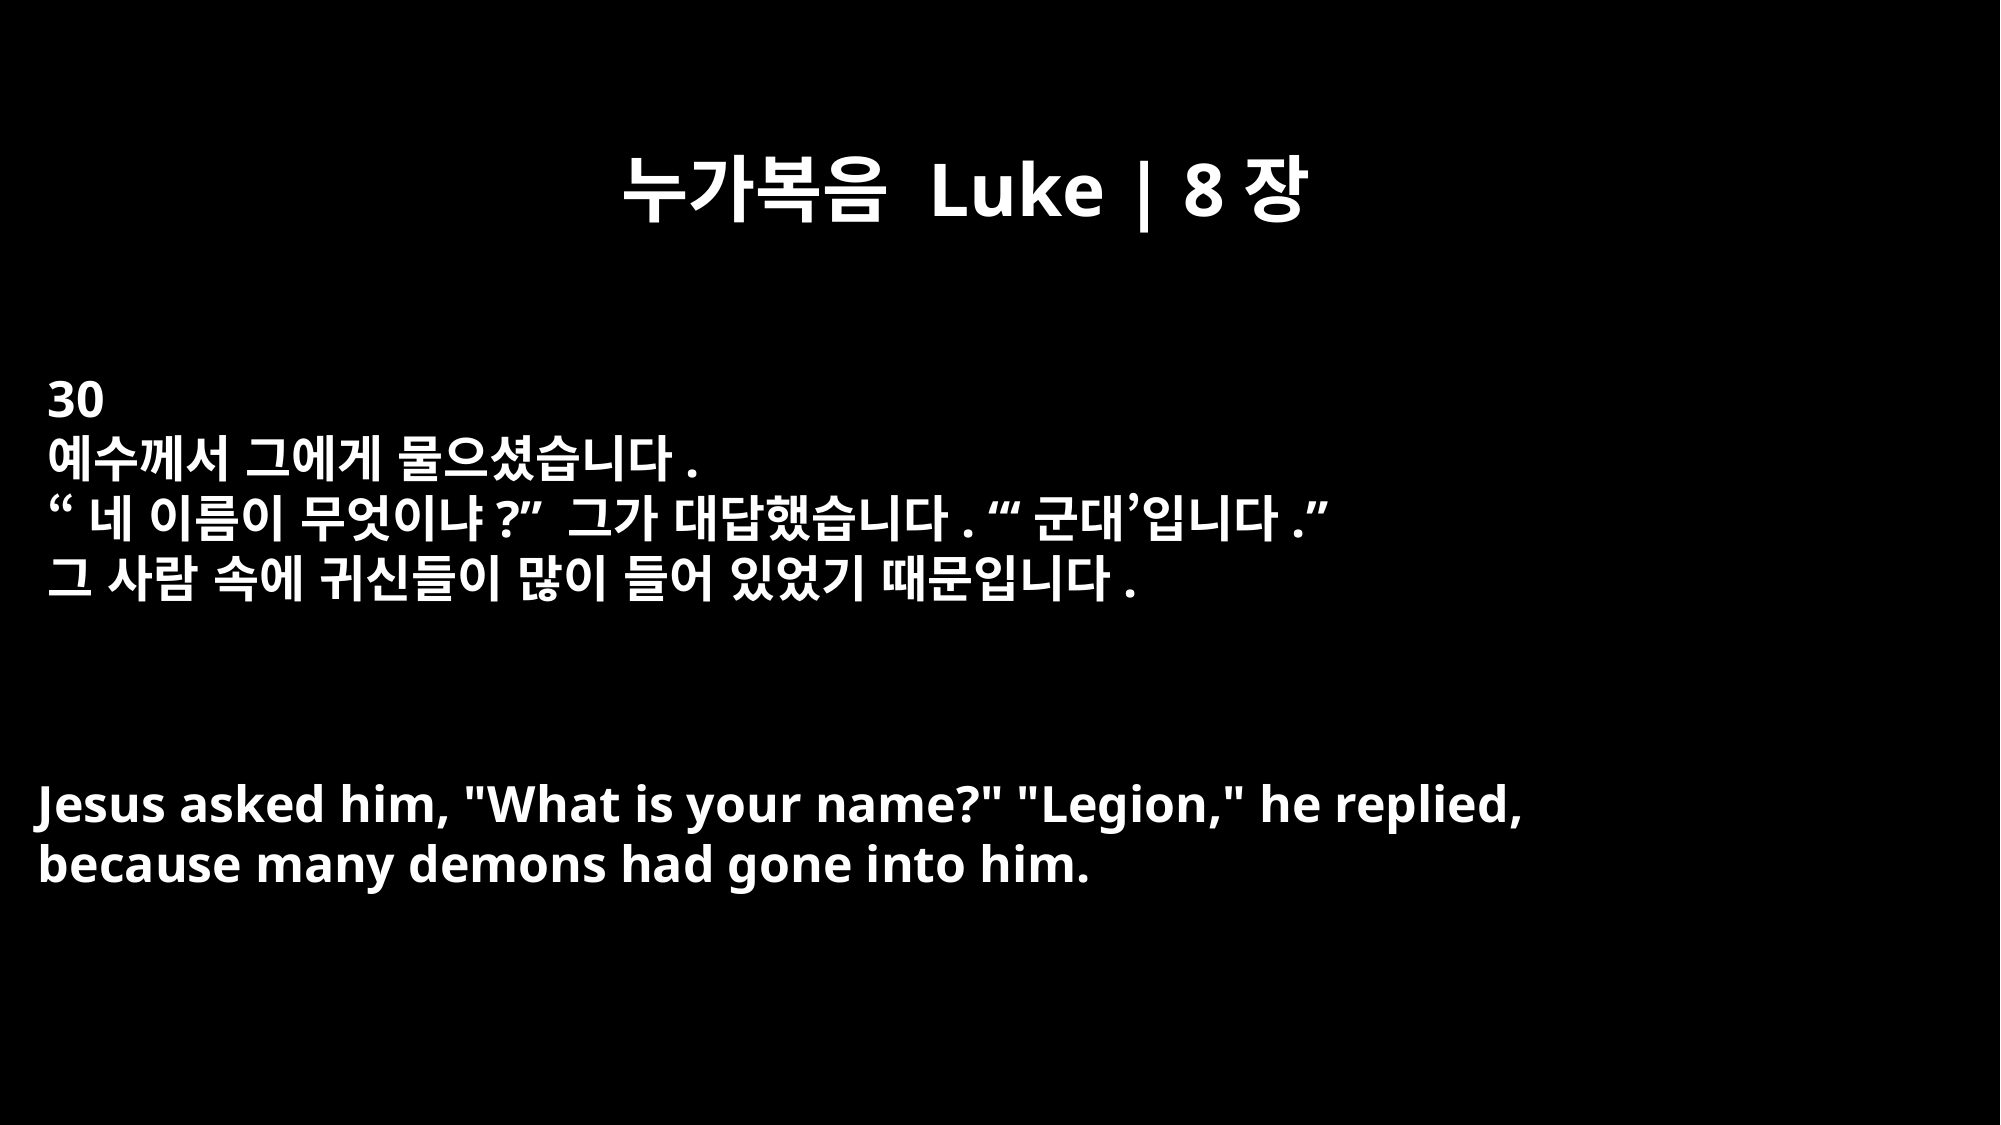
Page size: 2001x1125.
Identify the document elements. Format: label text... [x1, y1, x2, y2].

text_box 누가복음 Luke | 8장 [606, 136, 1326, 239]
text_box 30 예수께서 그에게 물으셨습니다. “네 이름이 무엇이냐?” 그가 대답했습니다. “‘군대’입니다.” 그 사람 속에 귀신들이 많이 들어 있었기 때문입니다. [32, 359, 1357, 615]
text_box Jesus asked him, "What is your name?" "Legion," he replied, because many demons had gone into him. [23, 764, 1552, 900]
